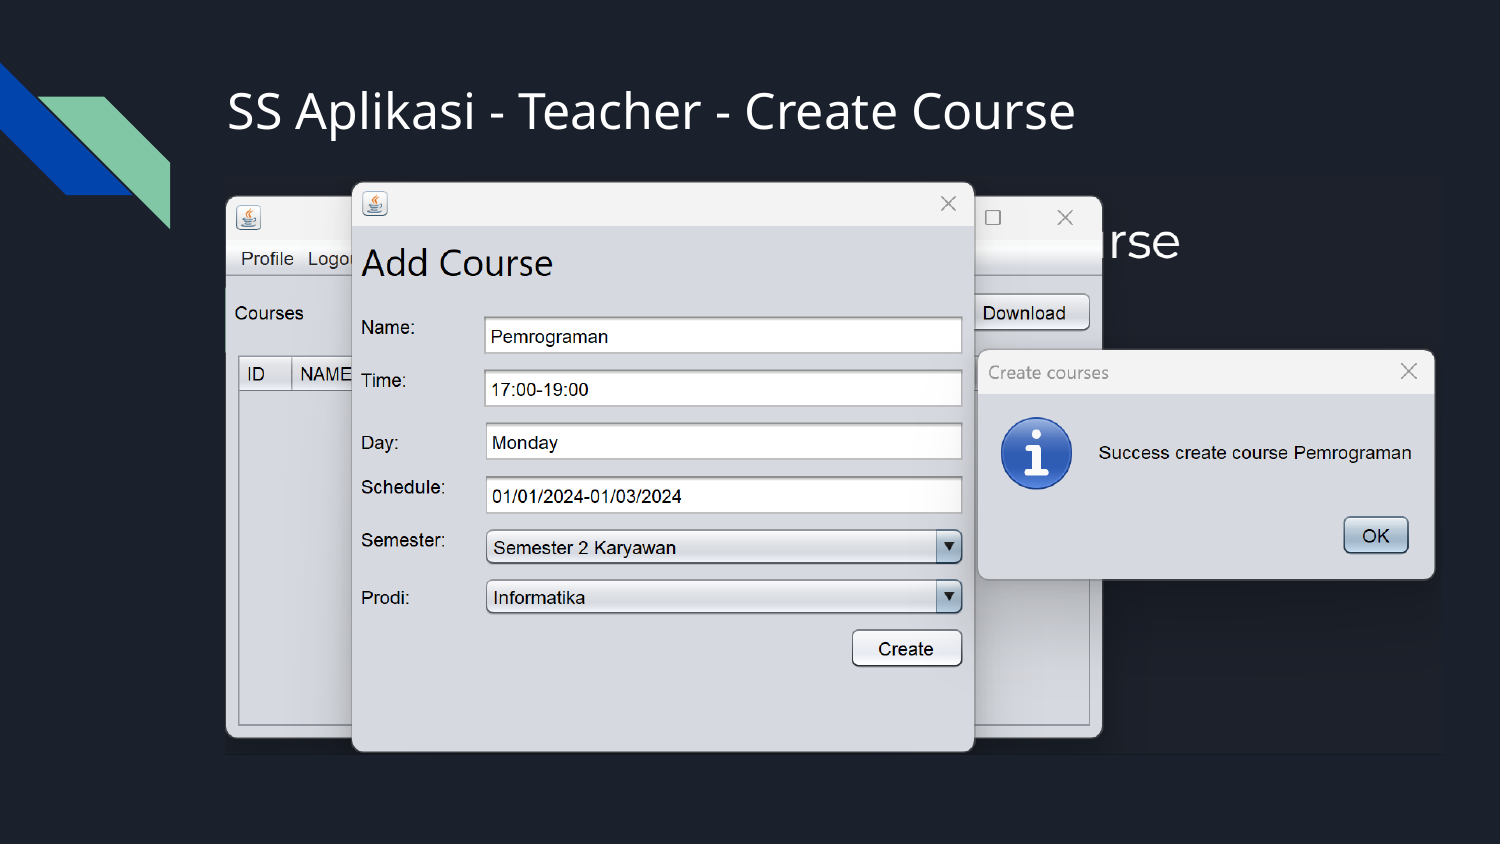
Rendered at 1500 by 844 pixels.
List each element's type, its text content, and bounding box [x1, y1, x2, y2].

title SS Aplikasi - Teacher - Create Course [212, 64, 1368, 215]
picture [225, 175, 1442, 755]
